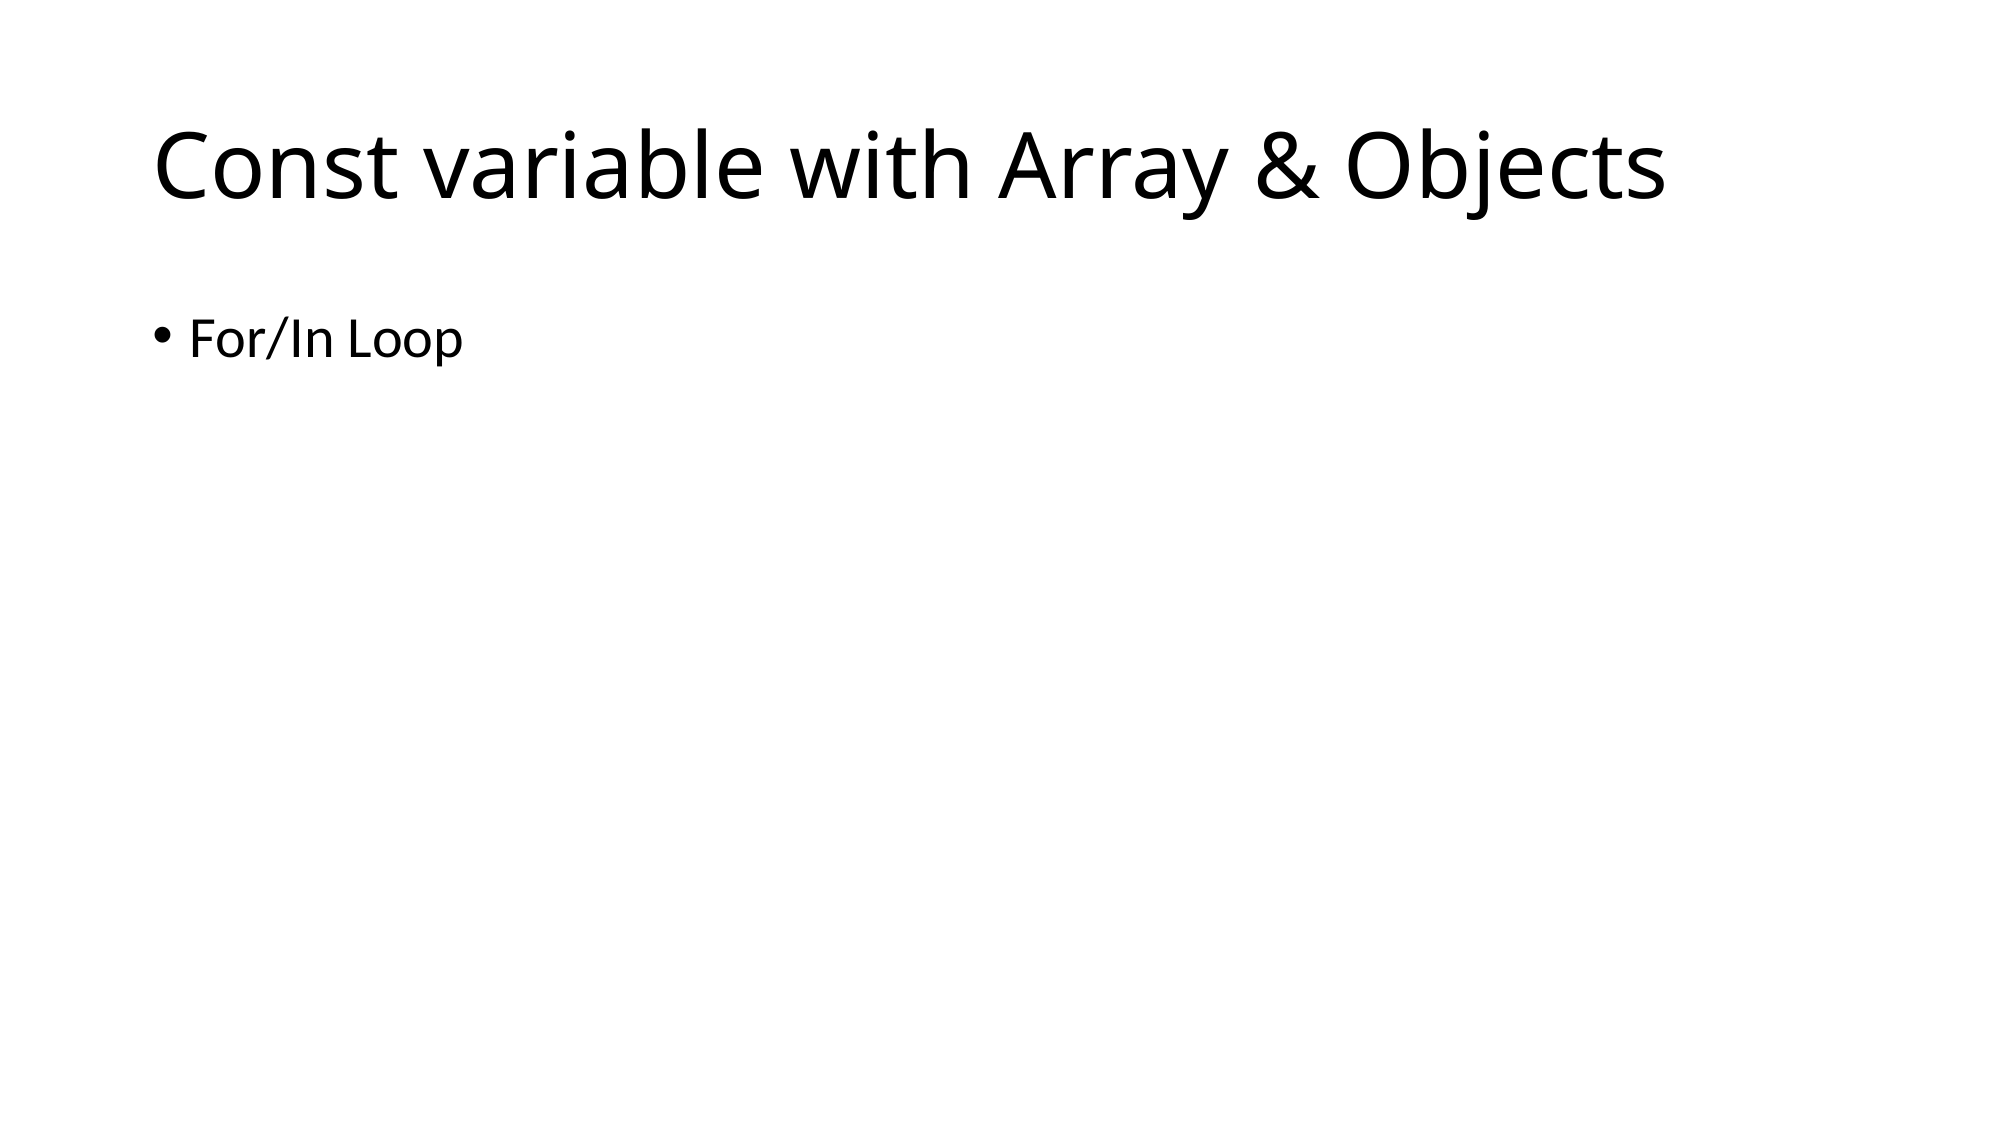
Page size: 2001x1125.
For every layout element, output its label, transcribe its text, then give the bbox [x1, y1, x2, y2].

title Const variable with Array & Objects [137, 59, 1863, 278]
list For/In Loop [137, 299, 1863, 1014]
